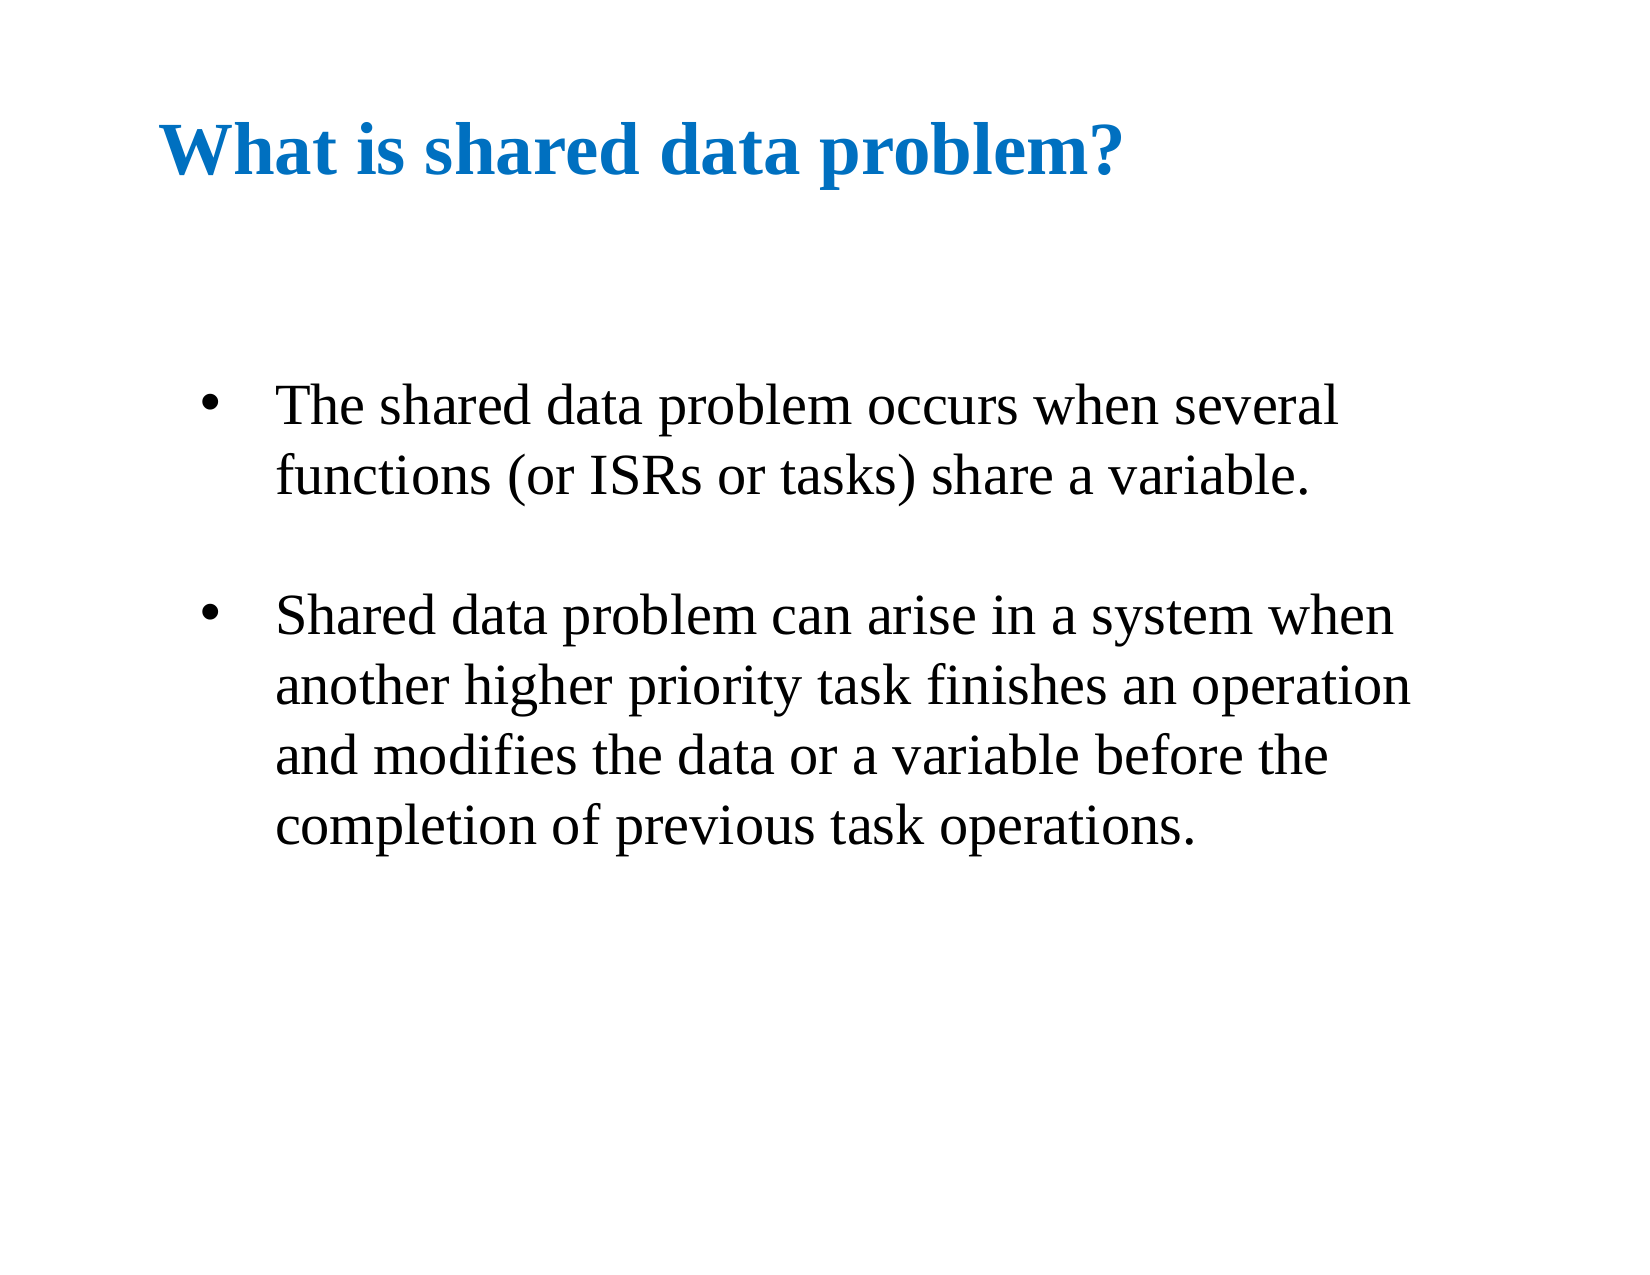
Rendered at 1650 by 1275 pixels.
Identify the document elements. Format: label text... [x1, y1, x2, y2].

list The shared data problem occurs when several functions (or ISRs or tasks) share a variable. Shared data problem can arise in a system when another higher priority task finishes an operation and modifies the data or a variable before the completion of previous task operations. [200, 296, 1463, 933]
title What is shared data problem? [158, 99, 1138, 191]
